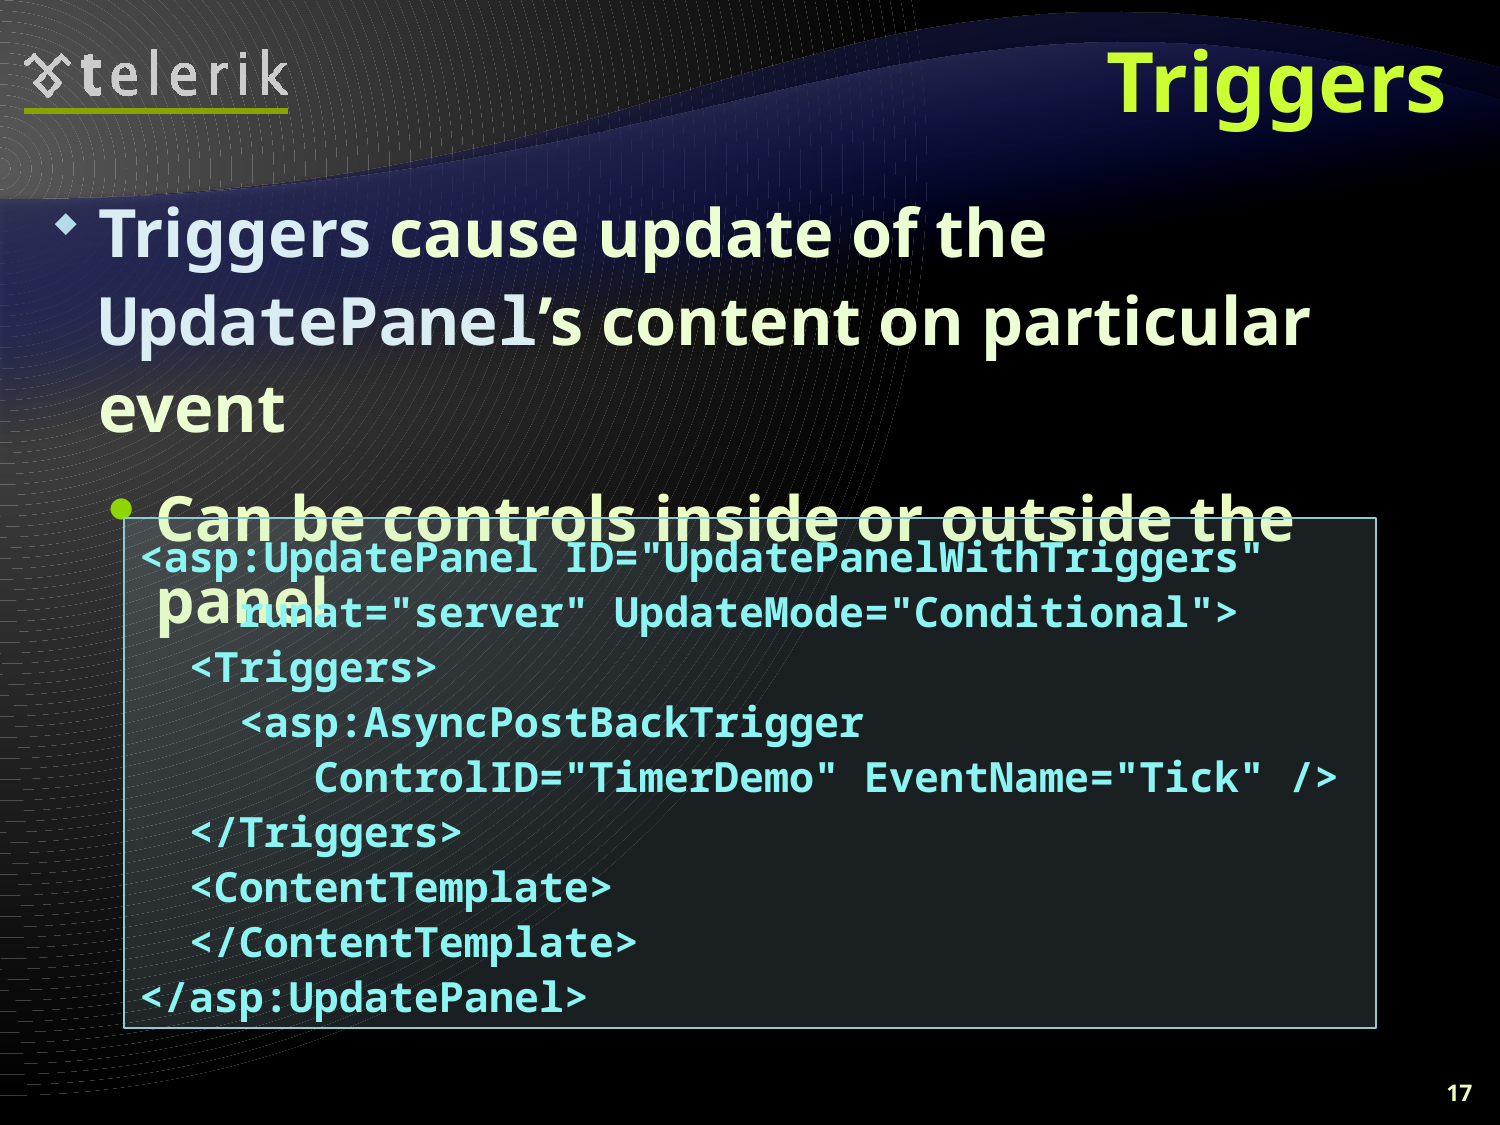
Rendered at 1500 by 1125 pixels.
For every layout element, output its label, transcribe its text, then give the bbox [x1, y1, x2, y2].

title Triggers [300, 12, 1463, 163]
list Triggers cause update of the UpdatePanel’s content on particular event Can be controls inside or outside the panel [37, 174, 1463, 1100]
slide_number 17 [1412, 1074, 1488, 1113]
text_box <asp:UpdatePanel ID="UpdatePanelWithTriggers" runat="server" UpdateMode="Conditional"> <Triggers> <asp:AsyncPostBackTrigger ControlID="TimerDemo" EventName="Tick" /> </Triggers> <ContentTemplate> </ContentTemplate> </asp:UpdatePanel> [124, 518, 1376, 1028]
picture [24, 49, 288, 114]
